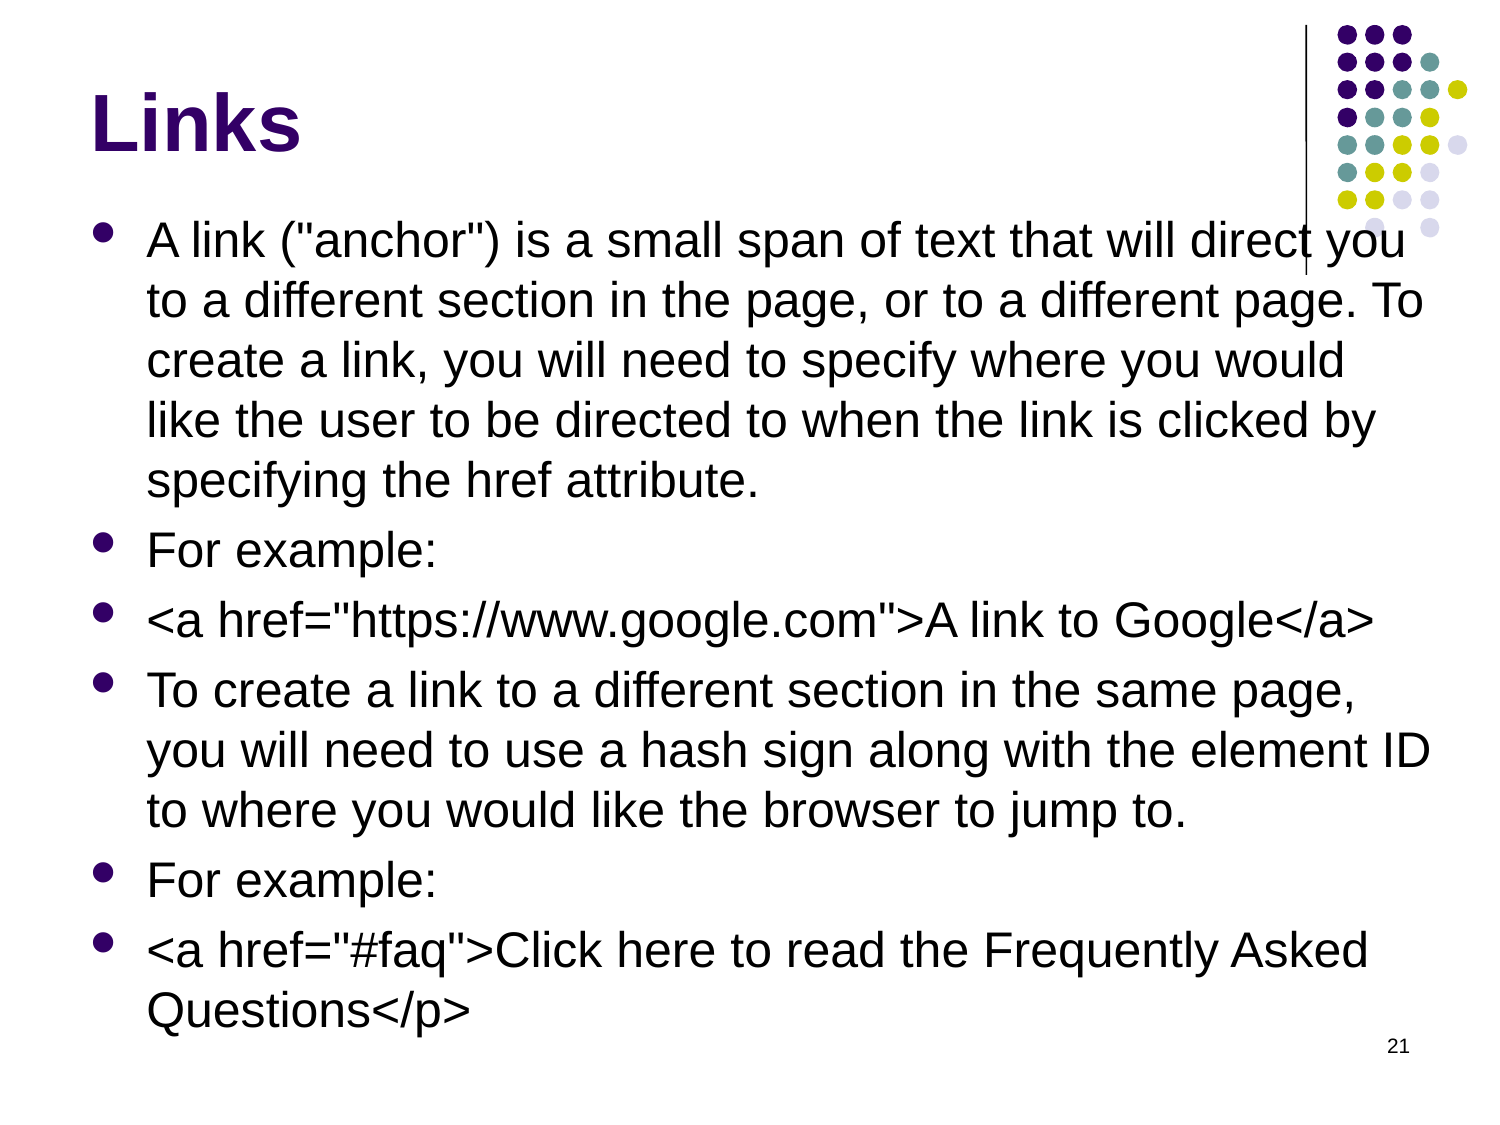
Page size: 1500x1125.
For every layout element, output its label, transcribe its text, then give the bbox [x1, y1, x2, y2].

list A link ("anchor") is a small span of text that will direct you to a different section in the page, or to a different page. To create a link, you will need to specify where you would like the user to be directed to when the link is clicked by specifying the href attribute. For example: <a href="https://www.google.com">A link to Google</a> To create a link to a different section in the same page, you will need to use a hash sign along with the element ID to where you would like the browser to jump to. For example: <a href="#faq">Click here to read the Frequently Asked Questions</p> [75, 200, 1450, 1063]
slide_number 21 [1074, 1024, 1426, 1101]
title Links [75, 20, 1313, 175]
